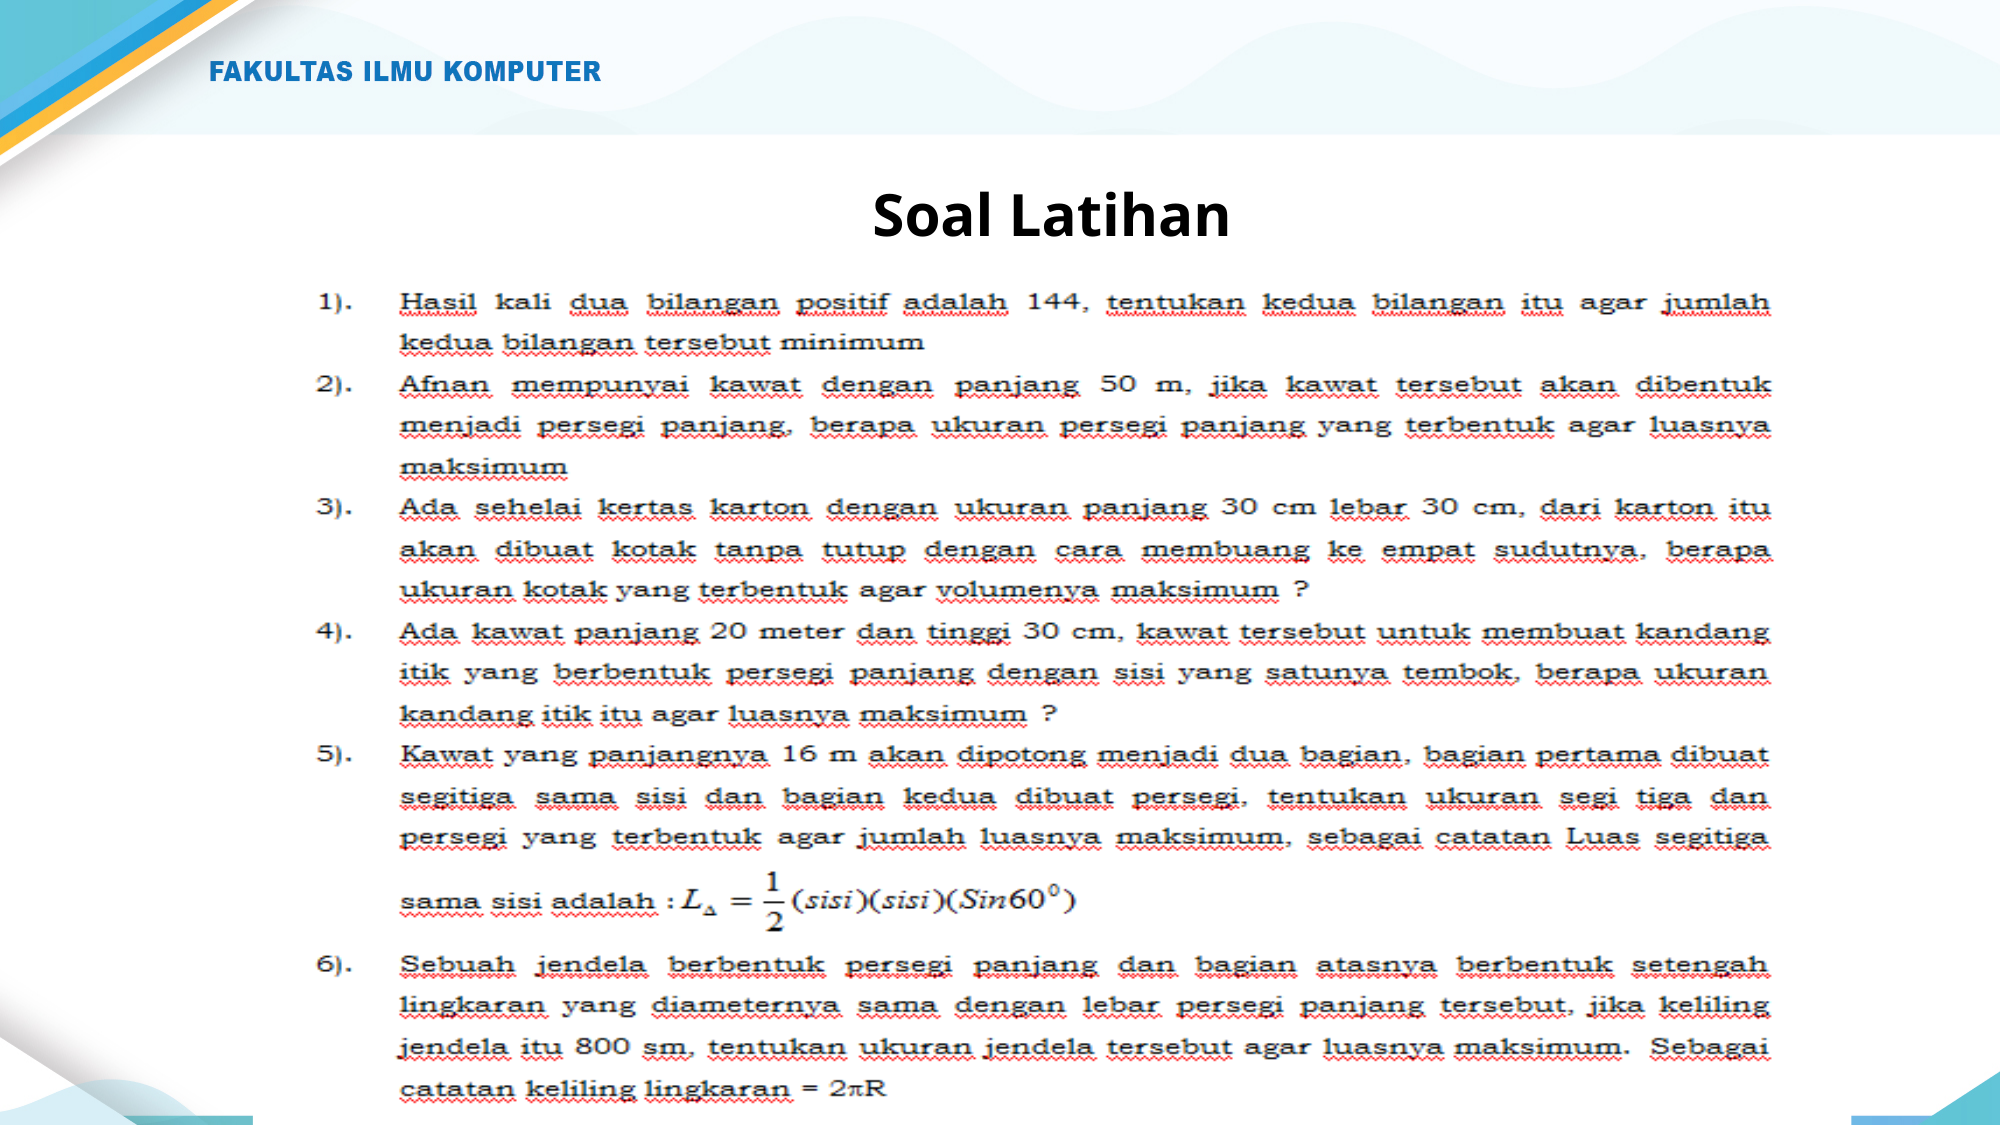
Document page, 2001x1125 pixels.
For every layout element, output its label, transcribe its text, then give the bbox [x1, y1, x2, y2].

title Soal Latihan [252, 170, 1852, 264]
picture [0, 0, 2000, 1125]
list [252, 264, 1852, 1125]
